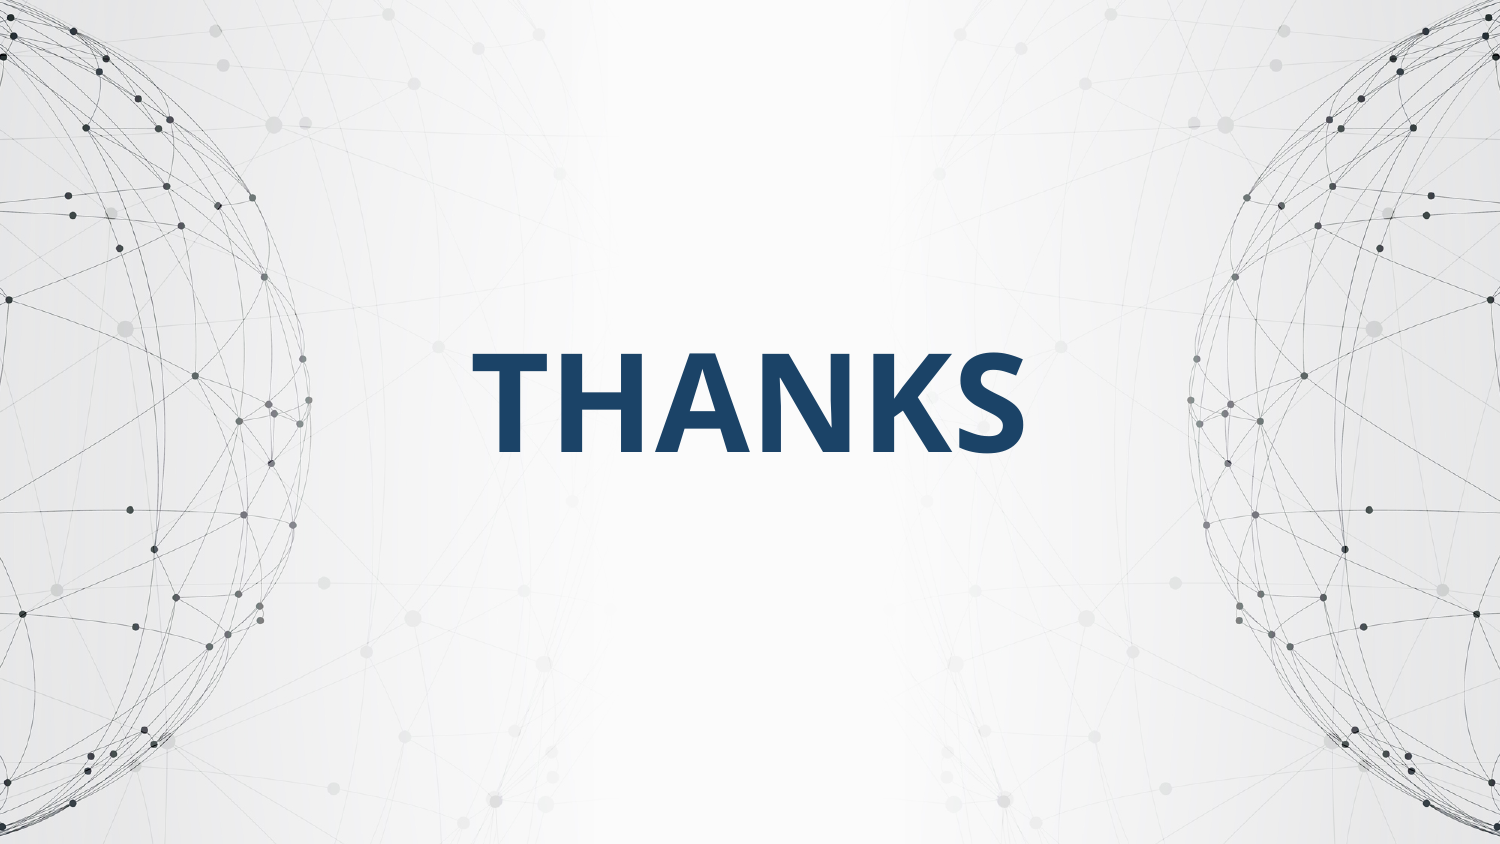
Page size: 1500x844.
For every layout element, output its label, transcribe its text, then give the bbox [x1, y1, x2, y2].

picture [0, 0, 1500, 844]
text_box THANKS [399, 309, 1101, 486]
